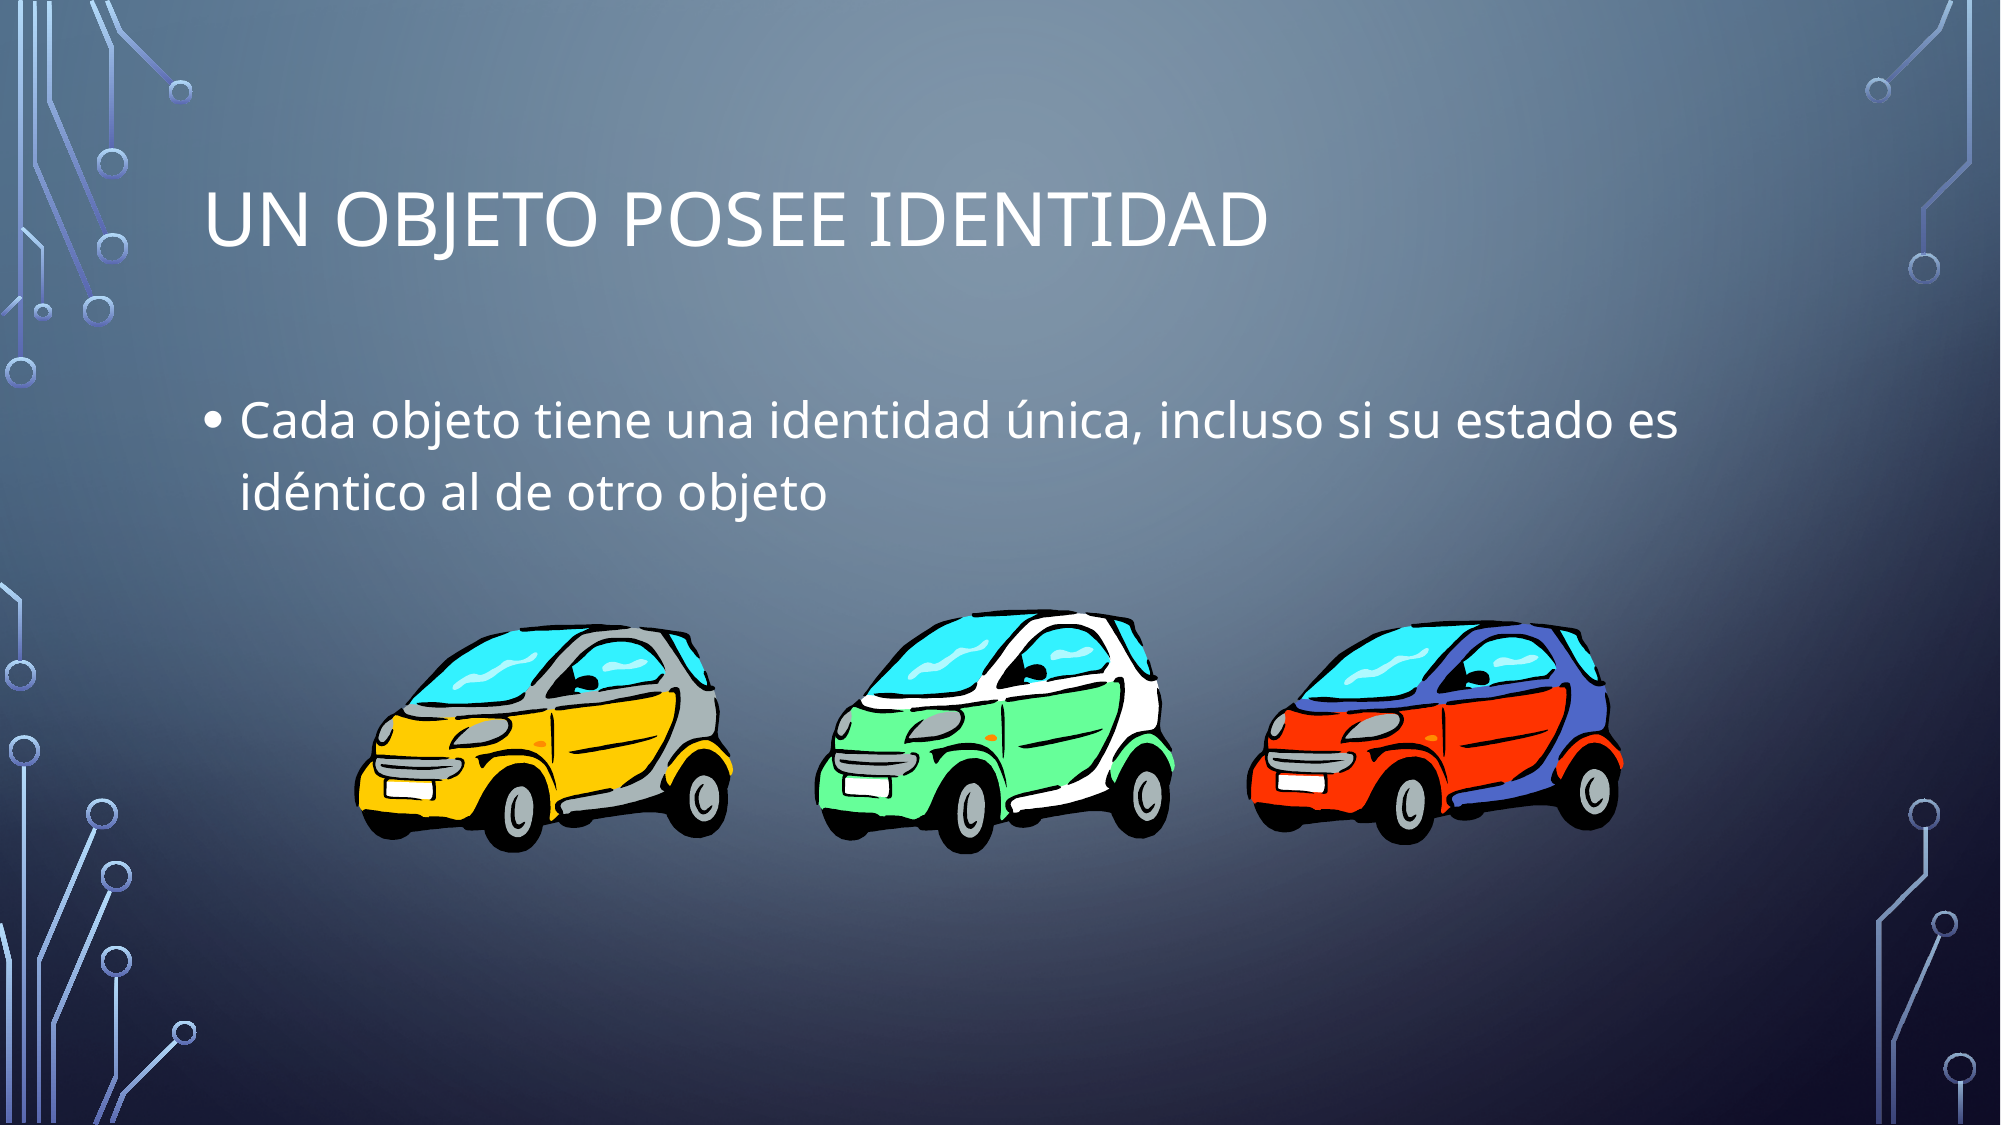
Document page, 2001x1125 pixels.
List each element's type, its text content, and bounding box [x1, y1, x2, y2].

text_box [814, 565, 1196, 905]
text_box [353, 583, 755, 900]
list Cada objeto tiene una identidad única, incluso si su estado es idéntico al de otro objeto [187, 369, 1813, 950]
title Un objeto posee Identidad [187, 101, 1813, 344]
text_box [1246, 580, 1645, 892]
